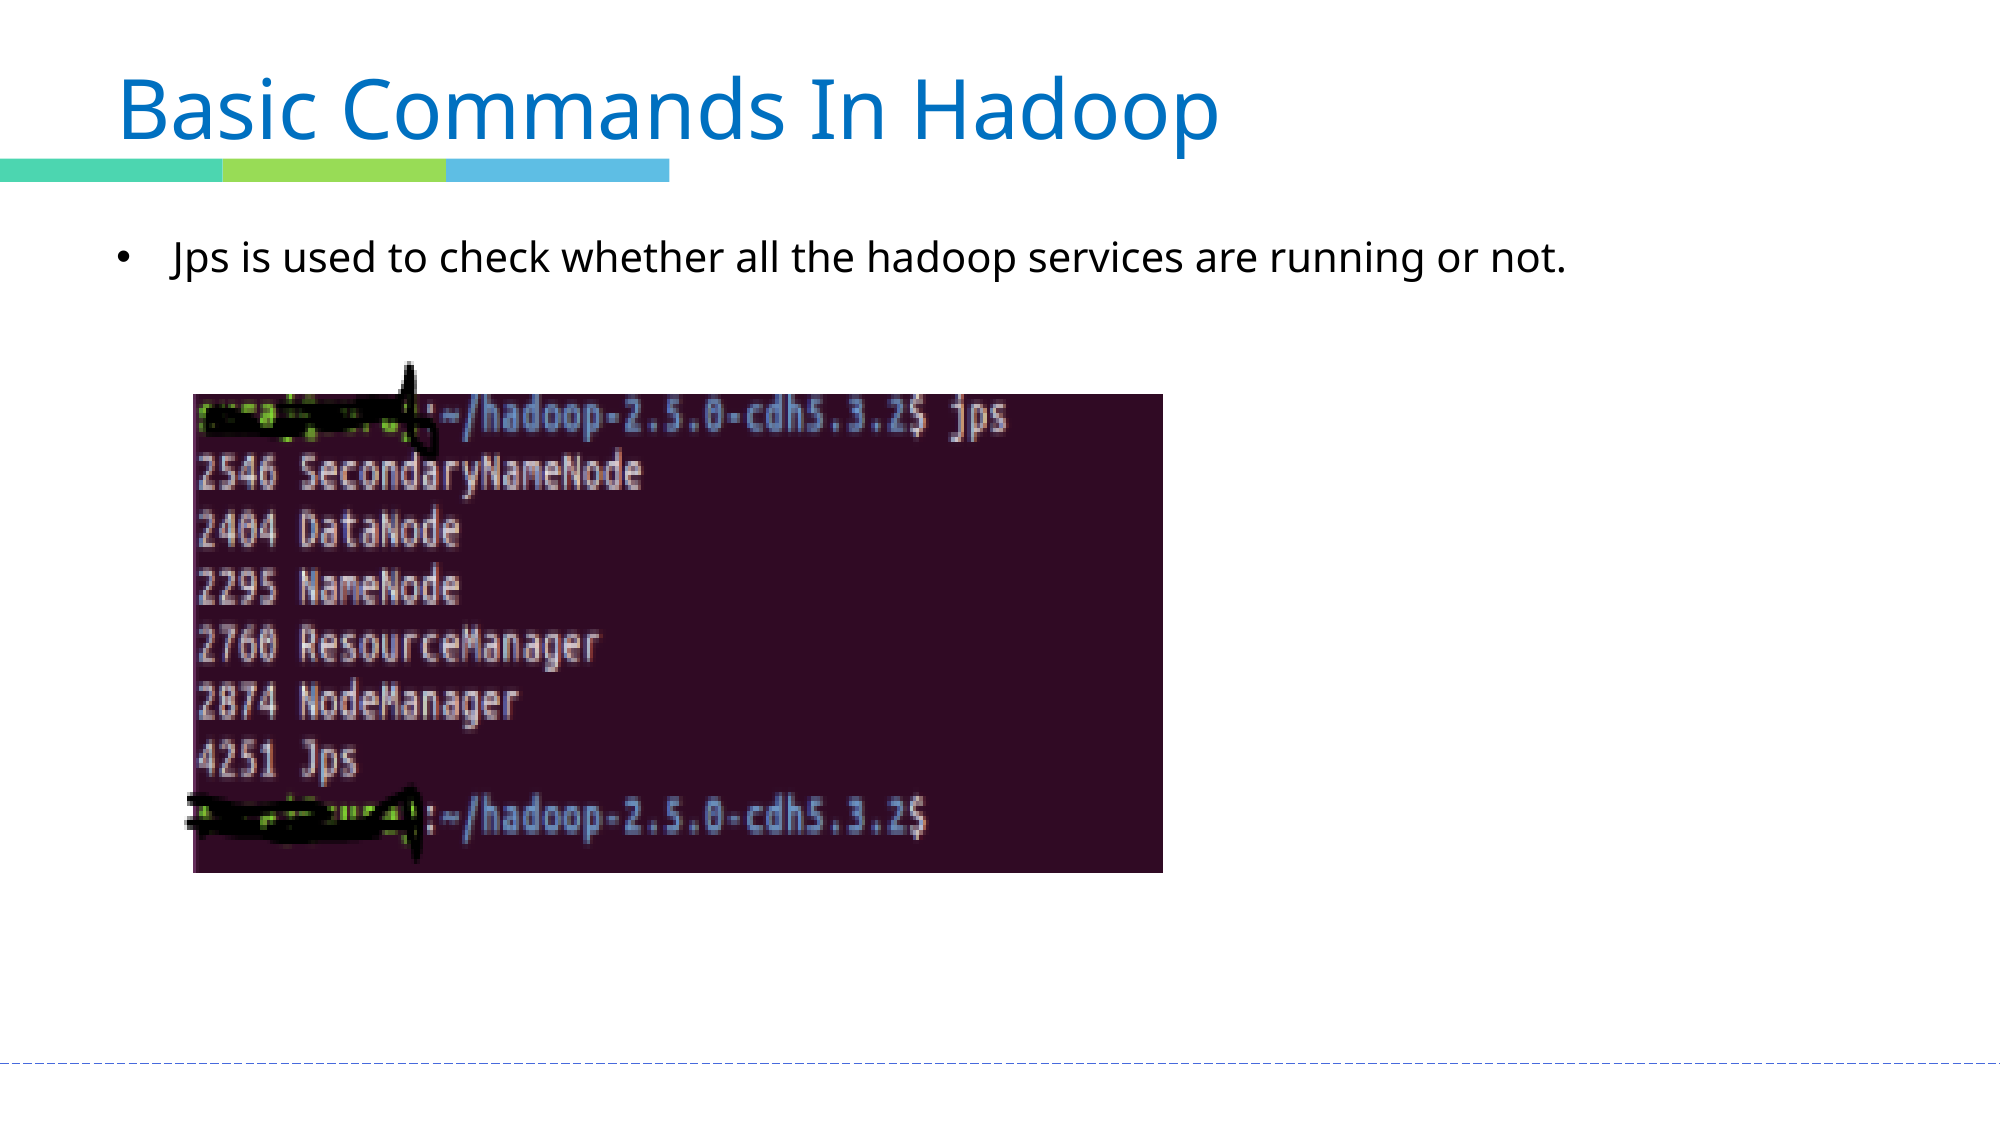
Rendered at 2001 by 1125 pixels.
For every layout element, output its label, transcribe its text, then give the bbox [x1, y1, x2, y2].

title Basic Commands In Hadoop [101, 59, 1903, 159]
picture [184, 361, 1163, 888]
list Jps is used to check whether all the hadoop services are running or not. [101, 229, 1903, 1005]
